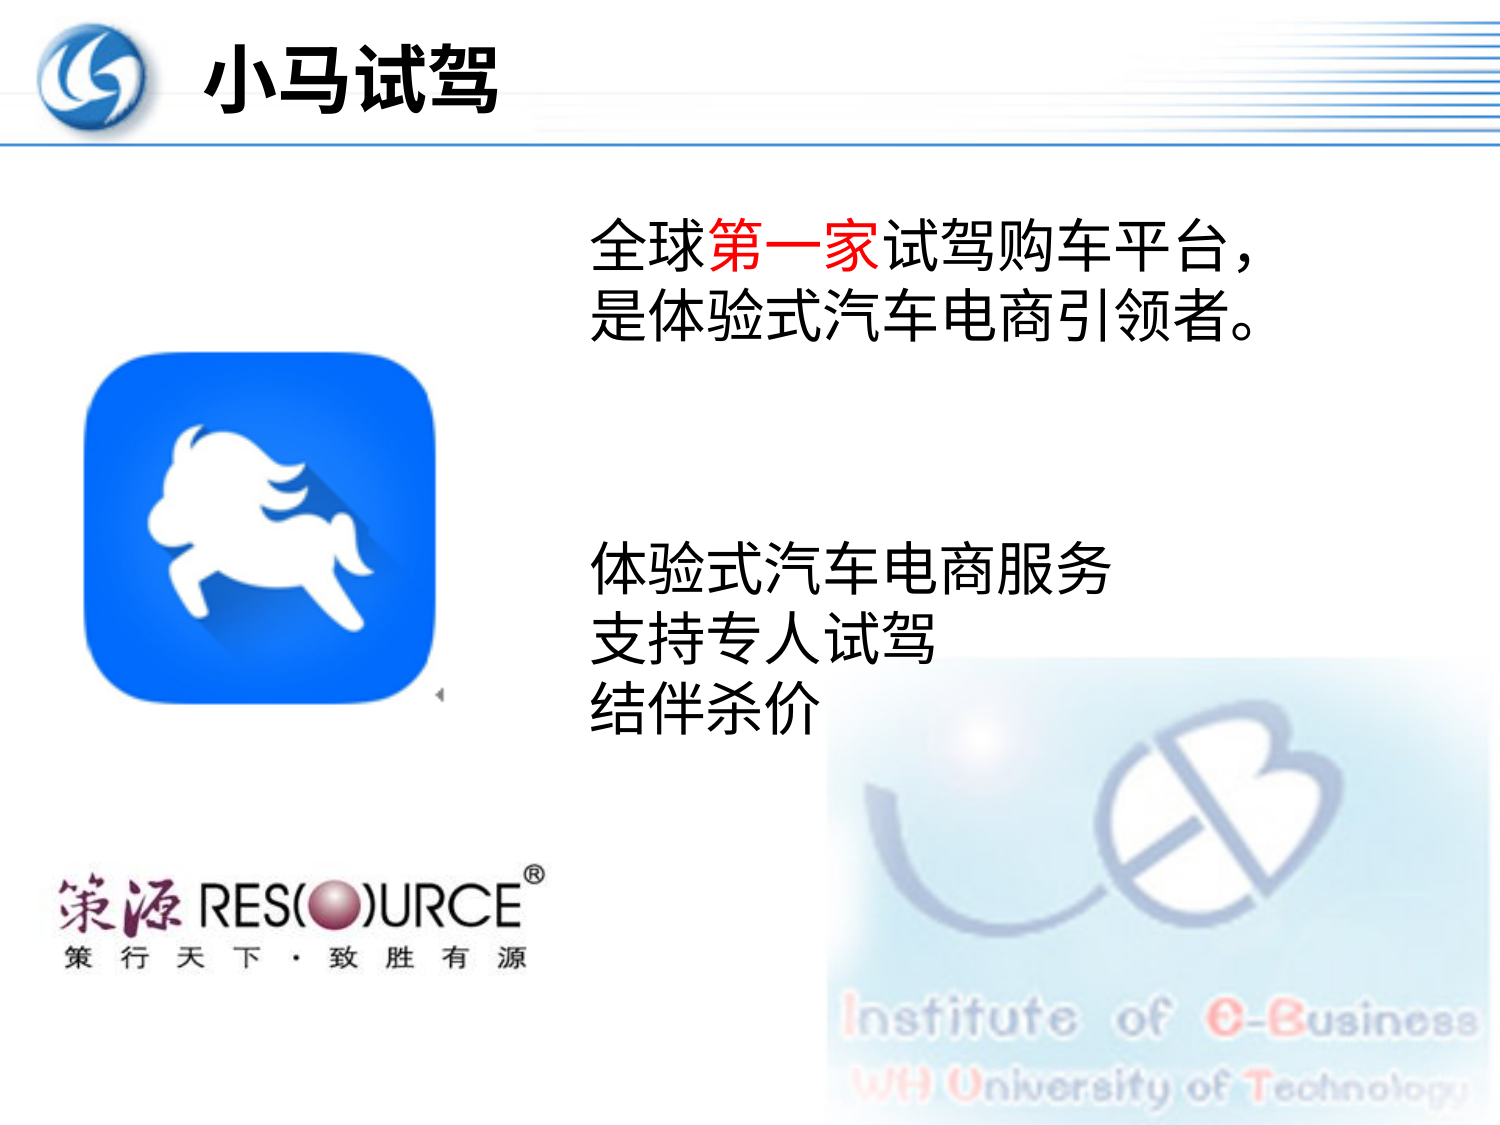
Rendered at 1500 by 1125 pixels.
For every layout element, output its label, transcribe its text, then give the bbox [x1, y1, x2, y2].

text_box 小马试驾 [187, 24, 775, 130]
text_box 全球第一家试驾购车平台，是体验式汽车电商引领者。 [574, 201, 1325, 357]
text_box 体验式汽车电商服务 支持专人试驾 结伴杀价 [574, 525, 1325, 750]
picture [0, 0, 1500, 1125]
